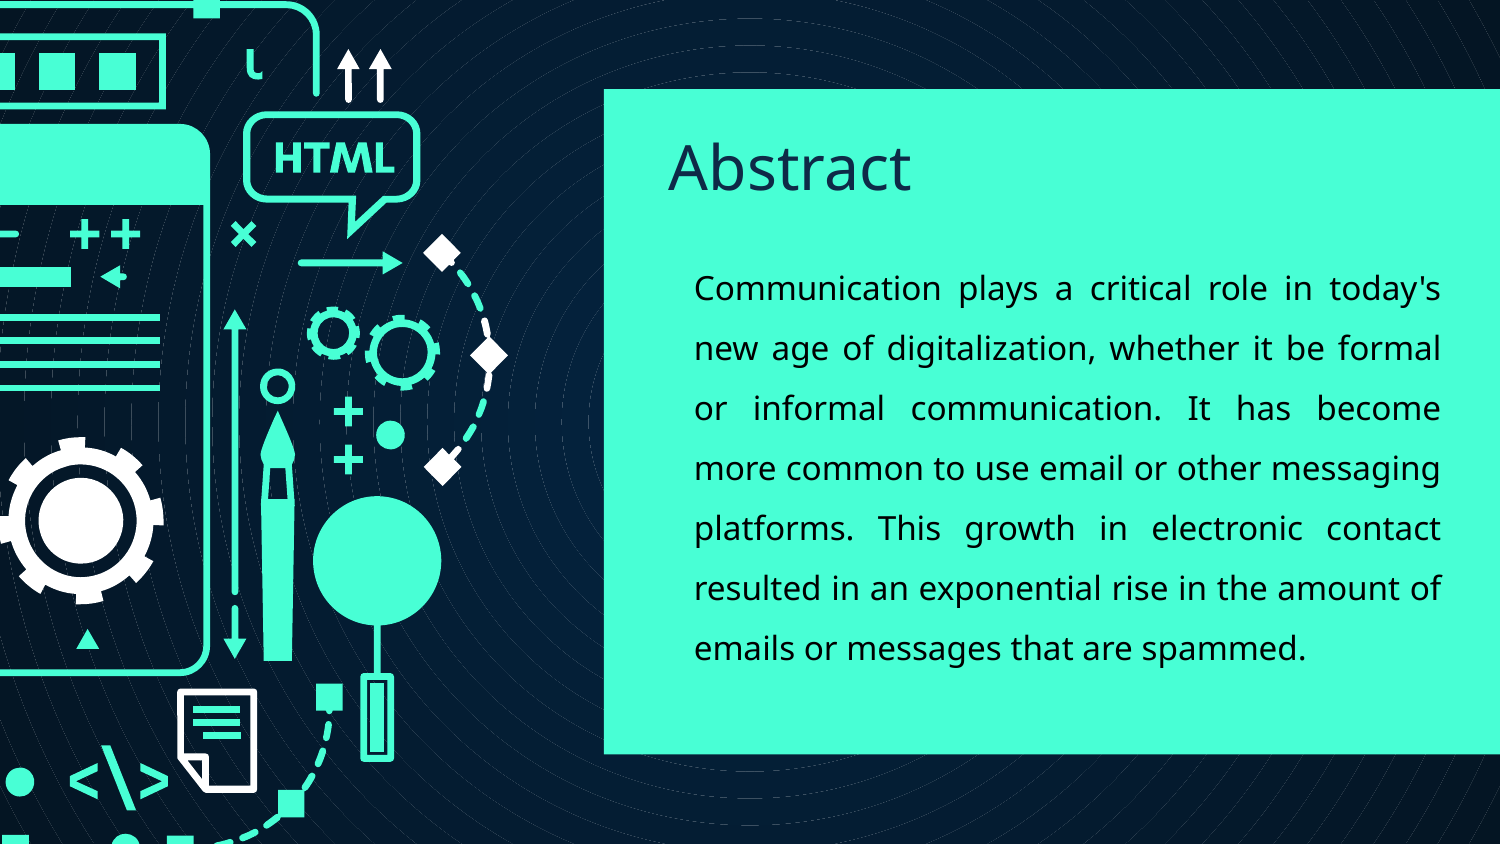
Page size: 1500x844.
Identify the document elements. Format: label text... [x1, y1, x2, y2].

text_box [0, 0, 509, 844]
subtitle Communication plays a critical role in today's new age of digitalization, whether it be formal or informal communication. It has become more common to use email or other messaging platforms. This growth in electronic contact resulted in an exponential rise in the amount of emails or messages that are spammed. [678, 232, 1458, 652]
title Abstract [653, 118, 1458, 218]
